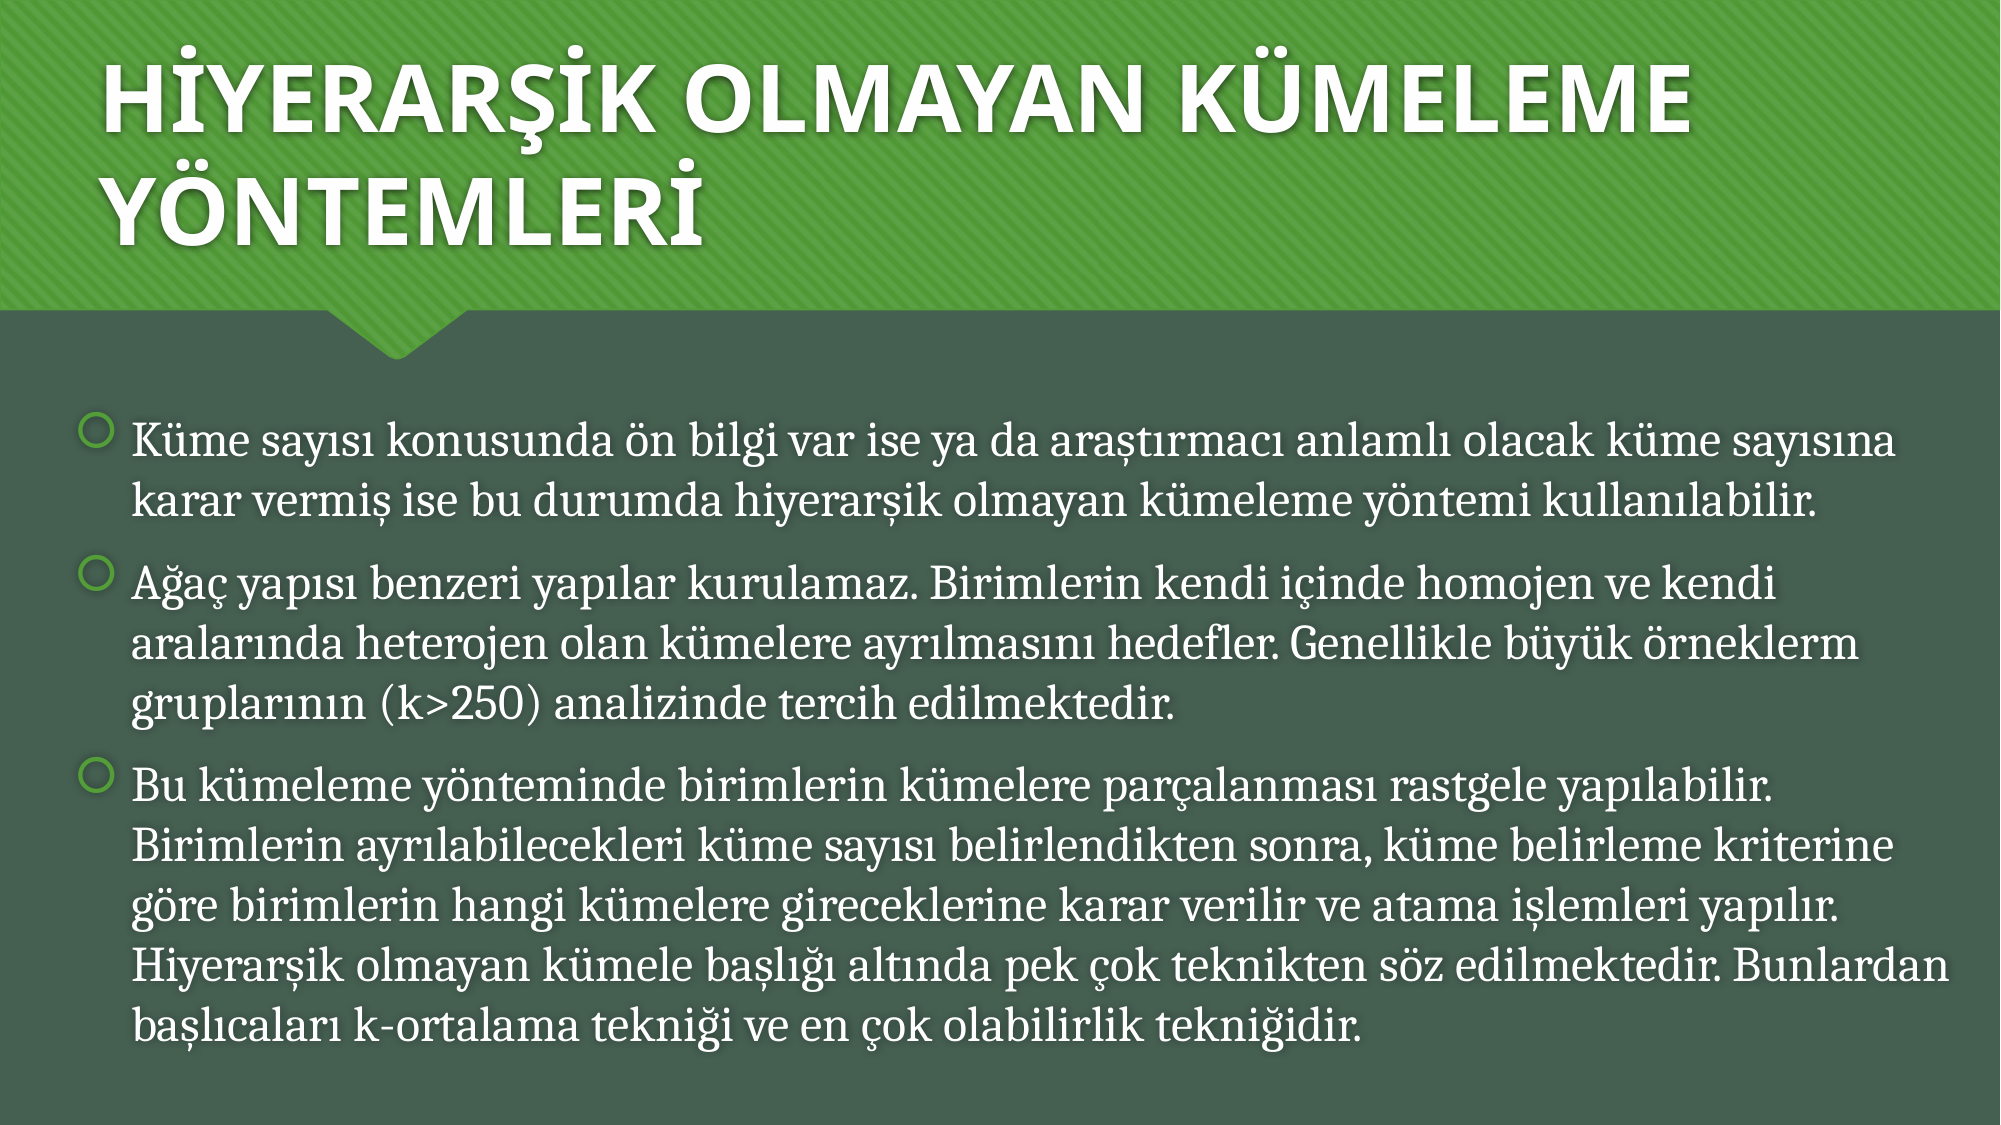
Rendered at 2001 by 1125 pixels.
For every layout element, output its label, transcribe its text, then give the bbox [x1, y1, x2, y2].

title HİYERARŞİK OLMAYAN KÜMELEME YÖNTEMLERİ [83, 55, 1947, 272]
list Küme sayısı konusunda ön bilgi var ise ya da araştırmacı anlamlı olacak küme sayısına karar vermiş ise bu durumda hiyerarşik olmayan kümeleme yöntemi kullanılabilir. Ağaç yapısı benzeri yapılar kurulamaz. Birimlerin kendi içinde homojen ve kendi aralarında heterojen olan kümelere ayrılmasını hedefler. Genellikle büyük örneklerm gruplarının (k>250) analizinde tercih edilmektedir. Bu kümeleme yönteminde birimlerin kümelere parçalanması rastgele yapılabilir. Birimlerin ayrılabilecekleri küme sayısı belirlendikten sonra, küme belirleme kriterine göre birimlerin hangi kümelere gireceklerine karar verilir ve atama işlemleri yapılır. Hiyerarşik olmayan kümele başlığı altında pek çok teknikten söz edilmektedir. Bunlardan başlıcaları k-ortalama tekniği ve en çok olabilirlik tekniğidir. [59, 418, 1971, 1123]
